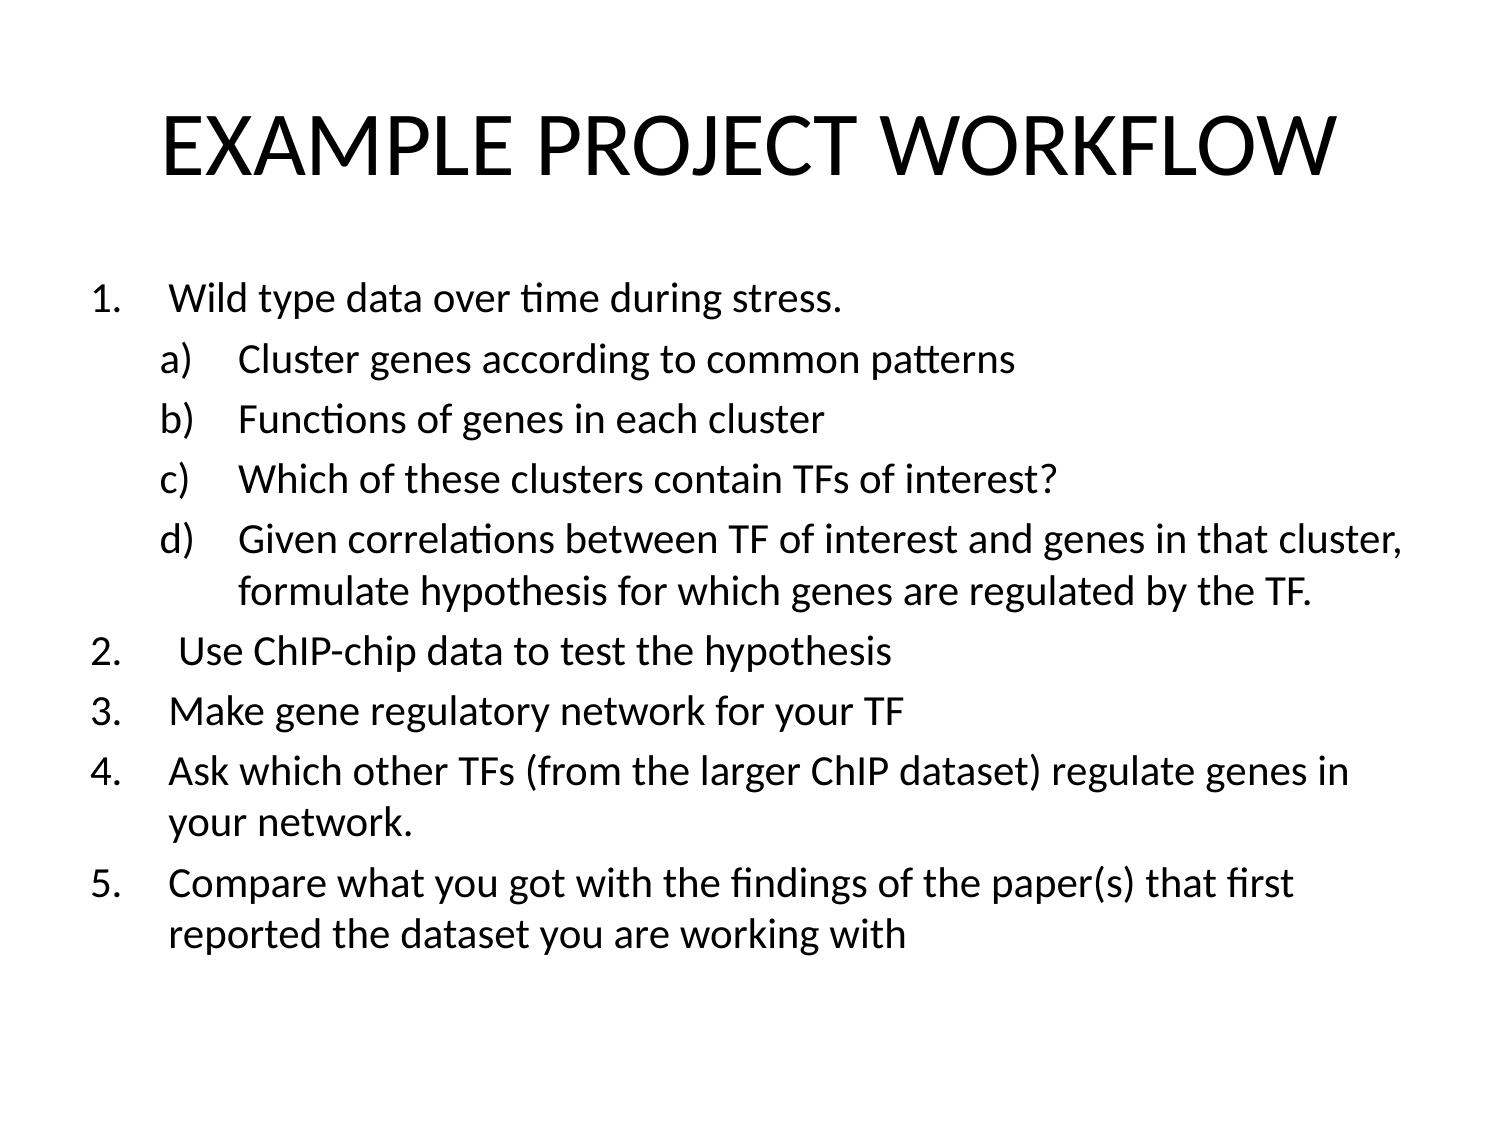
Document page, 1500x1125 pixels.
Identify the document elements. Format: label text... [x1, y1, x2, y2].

list Wild type data over time during stress. Cluster genes according to common patterns Functions of genes in each cluster Which of these clusters contain TFs of interest? Given correlations between TF of interest and genes in that cluster, formulate hypothesis for which genes are regulated by the TF. Use ChIP-chip data to test the hypothesis Make gene regulatory network for your TF Ask which other TFs (from the larger ChIP dataset) regulate genes in your network. Compare what you got with the findings of the paper(s) that first reported the dataset you are working with [75, 262, 1425, 1005]
title EXAMPLE PROJECT WORKFLOW [75, 45, 1425, 233]
